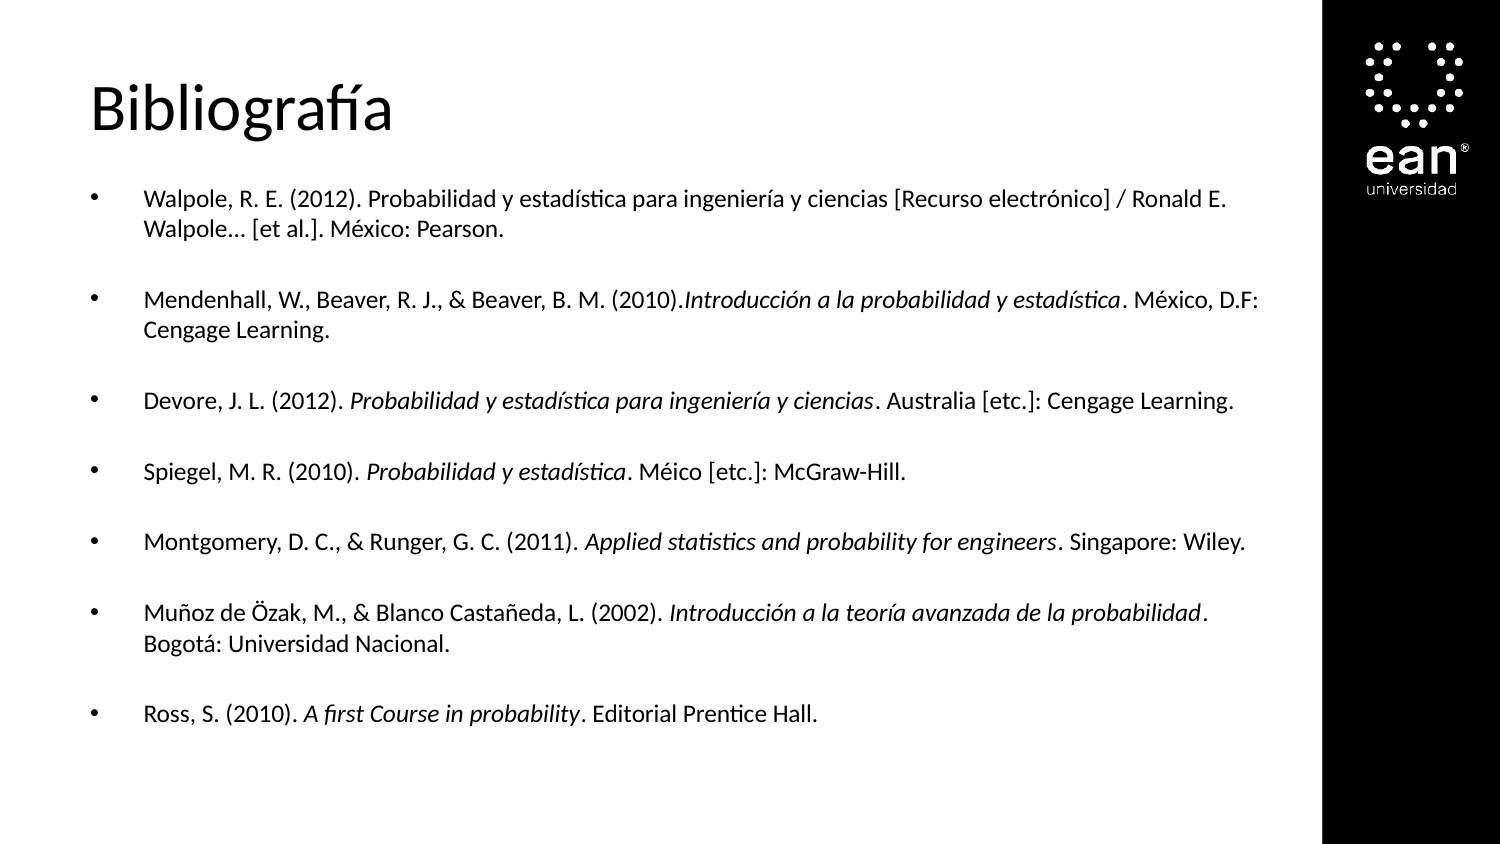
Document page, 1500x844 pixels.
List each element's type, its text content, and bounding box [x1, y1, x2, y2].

list Walpole, R. E. (2012). Probabilidad y estadística para ingeniería y ciencias [Recurso electrónico] / Ronald E. Walpole... [et al.]. México: Pearson. Mendenhall, W., Beaver, R. J., & Beaver, B. M. (2010).Introducción a la probabilidad y estadística. México, D.F: Cengage Learning. Devore, J. L. (2012). Probabilidad y estadística para ingeniería y ciencias. Australia [etc.]: Cengage Learning. Spiegel, M. R. (2010). Probabilidad y estadística. Méico [etc.]: McGraw-Hill. Montgomery, D. C., & Runger, G. C. (2011). Applied statistics and probability for engineers. Singapore: Wiley. Muñoz de Özak, M., & Blanco Castañeda, L. (2002). Introducción a la teoría avanzada de la probabilidad. Bogotá: Universidad Nacional. Ross, S. (2010). A first Course in probability. Editorial Prentice Hall. [75, 174, 1303, 754]
picture [0, 0, 1500, 844]
title Bibliografía [75, 33, 1425, 175]
